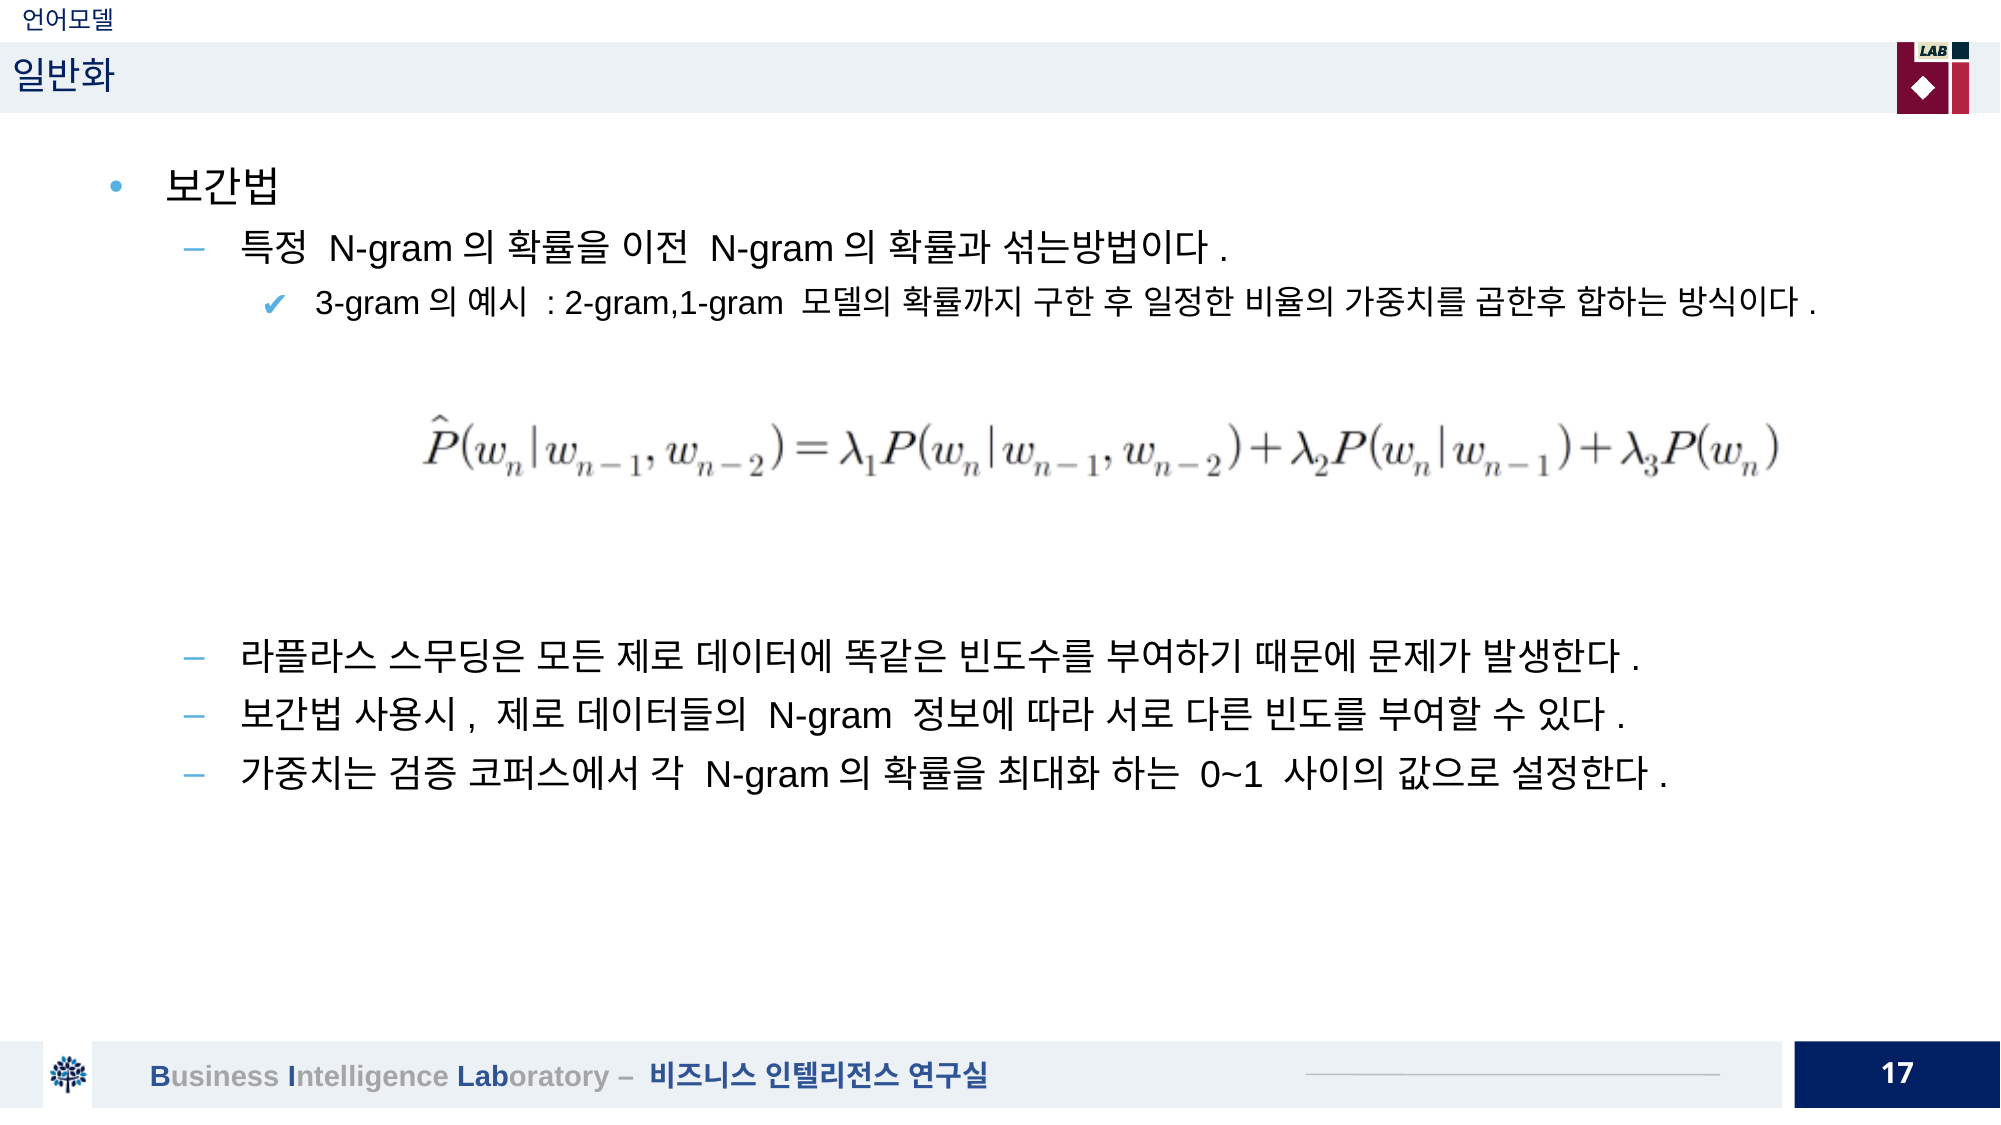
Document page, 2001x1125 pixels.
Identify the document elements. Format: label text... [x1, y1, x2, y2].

subtitle 일반화 [0, 42, 1323, 113]
list 보간법 특정 N-gram의 확률을 이전 N-gram의 확률과 섞는방법이다. 3-gram의 예시 : 2-gram,1-gram 모델의 확률까지 구한 후 일정한 비율의 가중치를 곱한후 합하는 방식이다. 라플라스 스무딩은 모든 제로 데이터에 똑같은 빈도수를 부여하기 때문에 문제가 발생한다. 보간법 사용시, 제로 데이터들의 N-gram 정보에 따라 서로 다른 빈도를 부여할 수 있다. 가중치는 검증 코퍼스에서 각 N-gram의 확률을 최대화 하는 0~1 사이의 값으로 설정한다. [73, 138, 1927, 1045]
title 언어모델 [7, 0, 606, 42]
picture [43, 1041, 92, 1108]
picture [1897, 41, 1969, 114]
slide_number 17 [1825, 1044, 1970, 1105]
picture [401, 383, 1799, 503]
